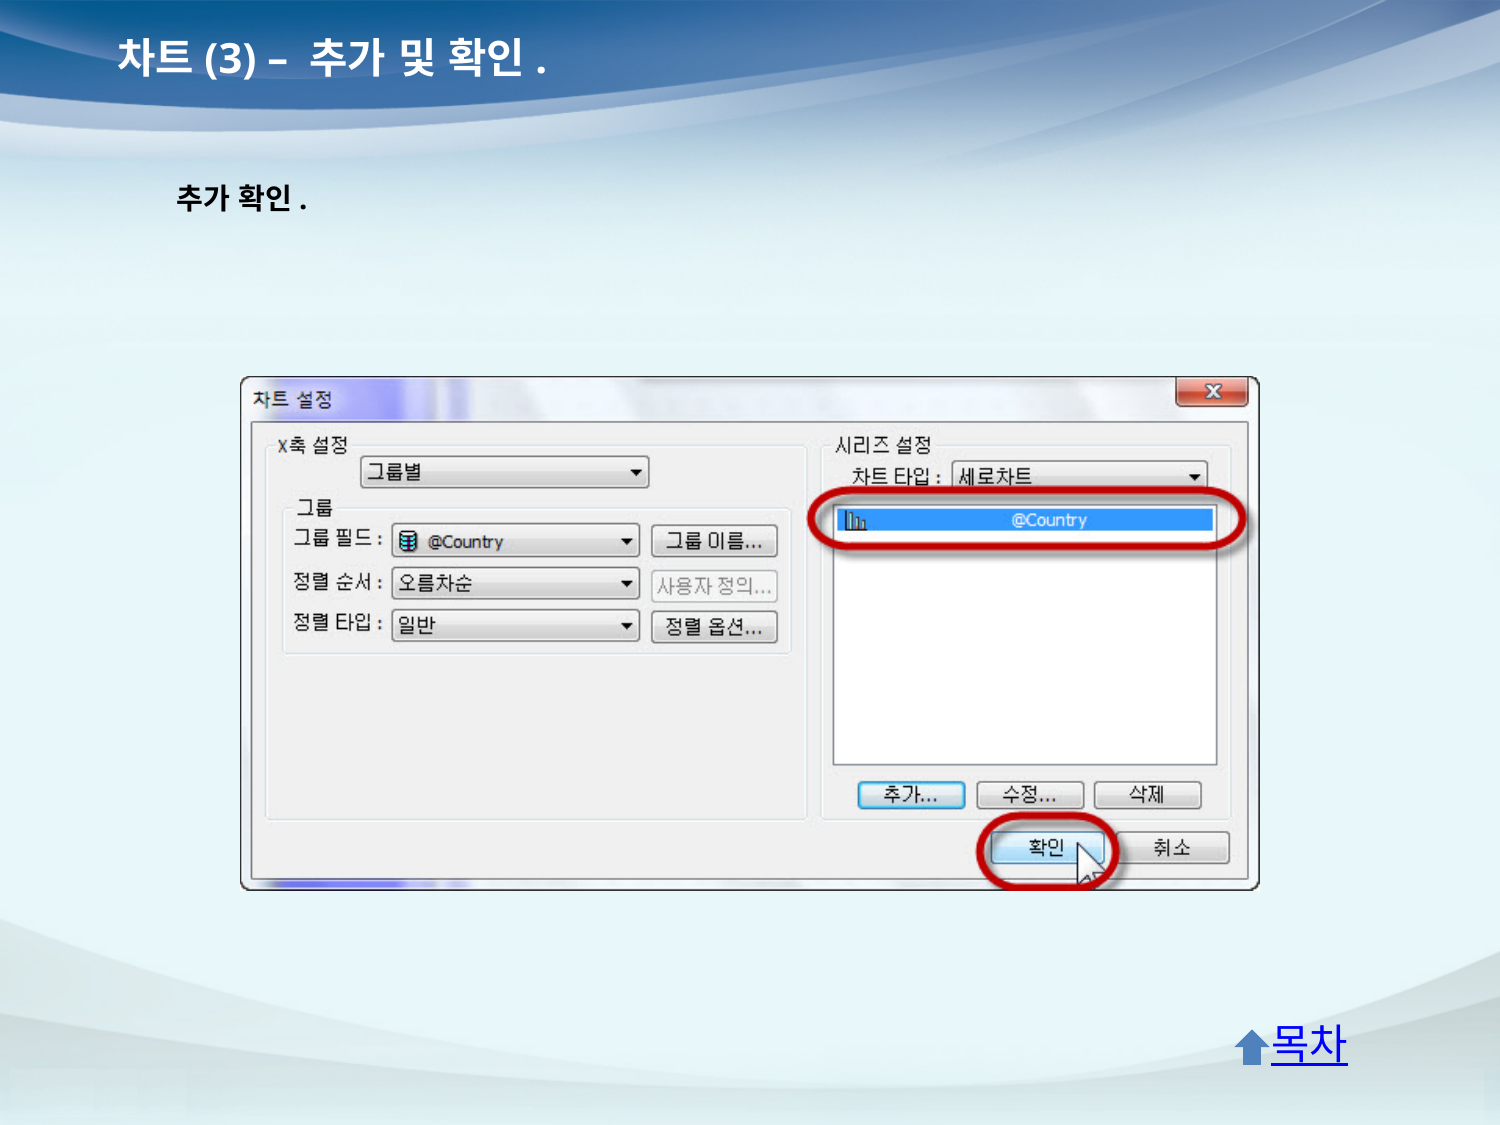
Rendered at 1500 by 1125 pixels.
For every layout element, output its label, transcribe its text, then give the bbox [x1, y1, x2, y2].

text_box 차트(3) – 추가 및 확인. [117, 31, 1500, 90]
picture [0, 0, 1500, 1125]
text_box 추가 확인. [161, 172, 1306, 223]
